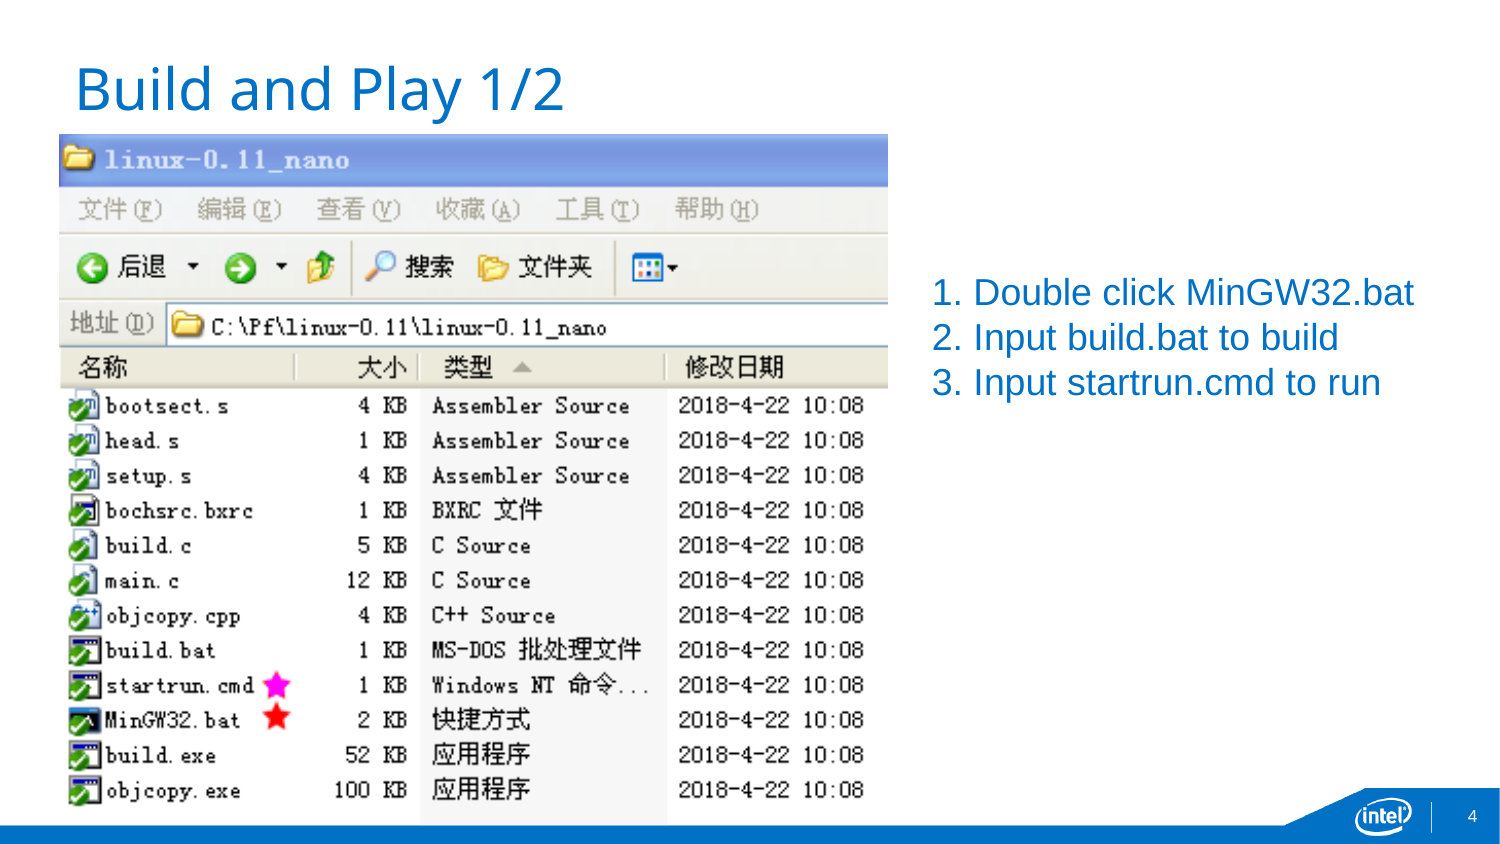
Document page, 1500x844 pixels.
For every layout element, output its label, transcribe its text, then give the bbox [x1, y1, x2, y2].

text_box 4 [1127, 794, 1478, 840]
text_box 1. Double click MinGW32.bat 2. Input build.bat to build 3. Input startrun.cmd to run [917, 260, 1430, 411]
picture [0, 134, 1500, 844]
title Build and Play 1/2 [74, 52, 1425, 195]
